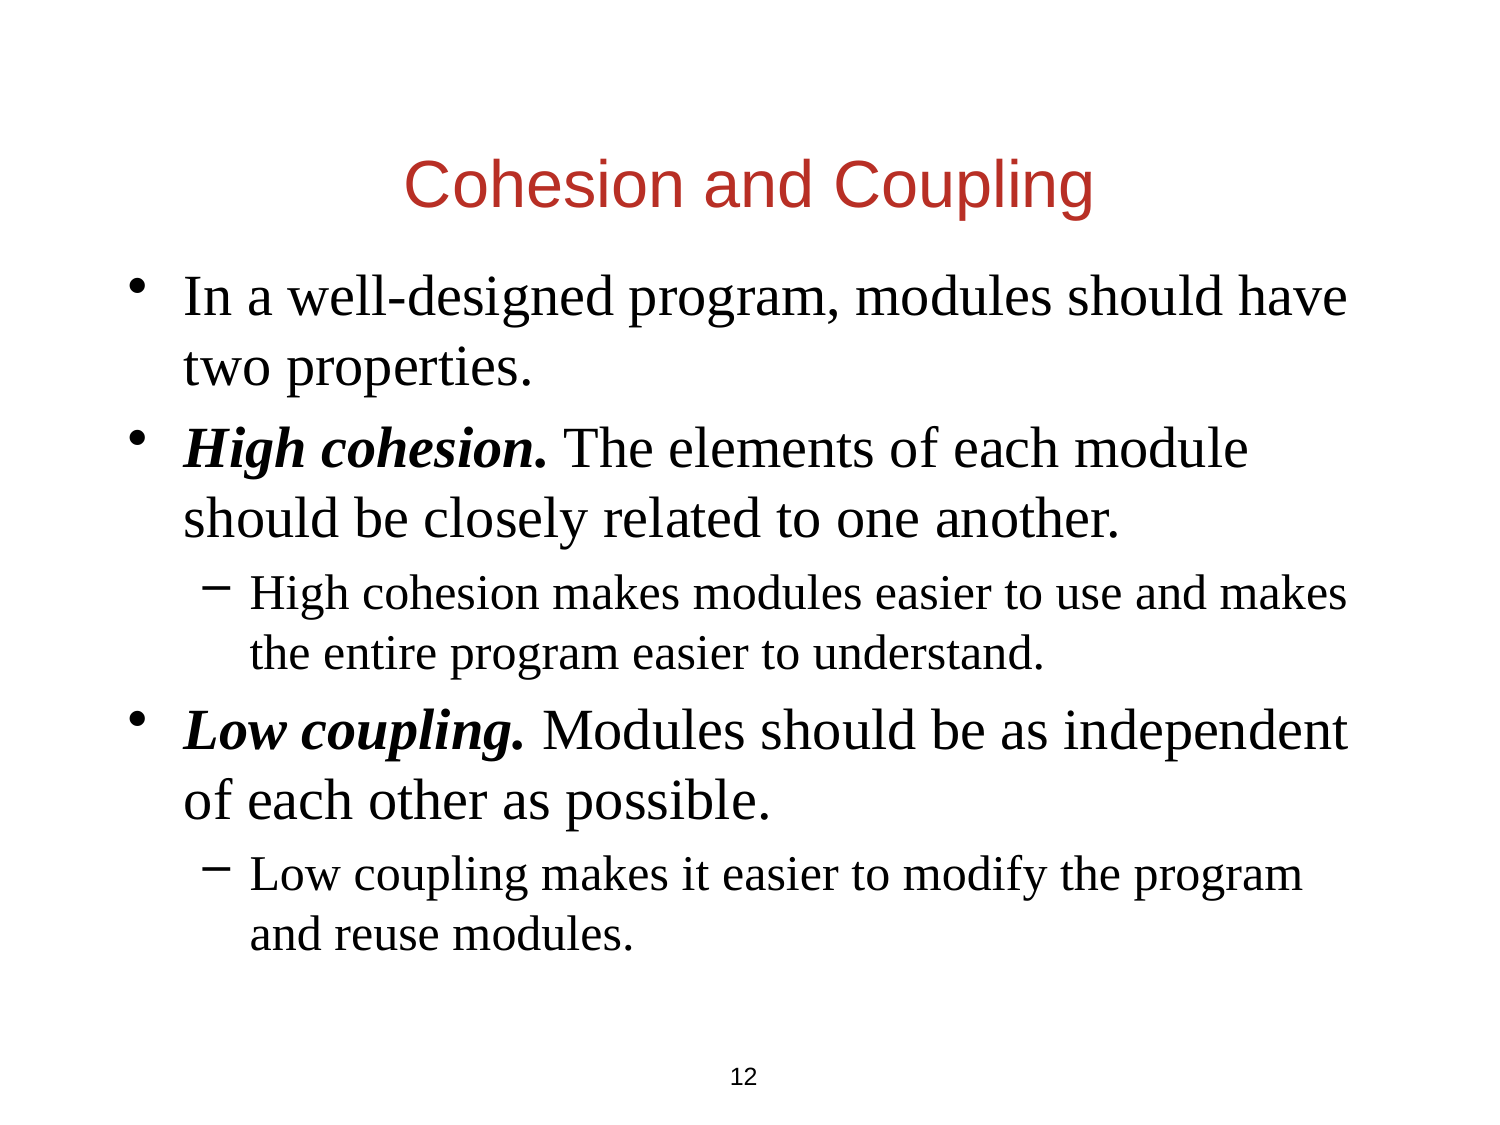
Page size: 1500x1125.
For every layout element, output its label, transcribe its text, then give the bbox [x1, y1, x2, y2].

text_box 12 [687, 1050, 800, 1100]
title Cohesion and Coupling [112, 125, 1388, 238]
list In a well-designed program, modules should have two properties. High cohesion. The elements of each module should be closely related to one another. High cohesion makes modules easier to use and makes the entire program easier to understand. Low coupling. Modules should be as independent of each other as possible. Low coupling makes it easier to modify the program and reuse modules. [112, 249, 1388, 1038]
